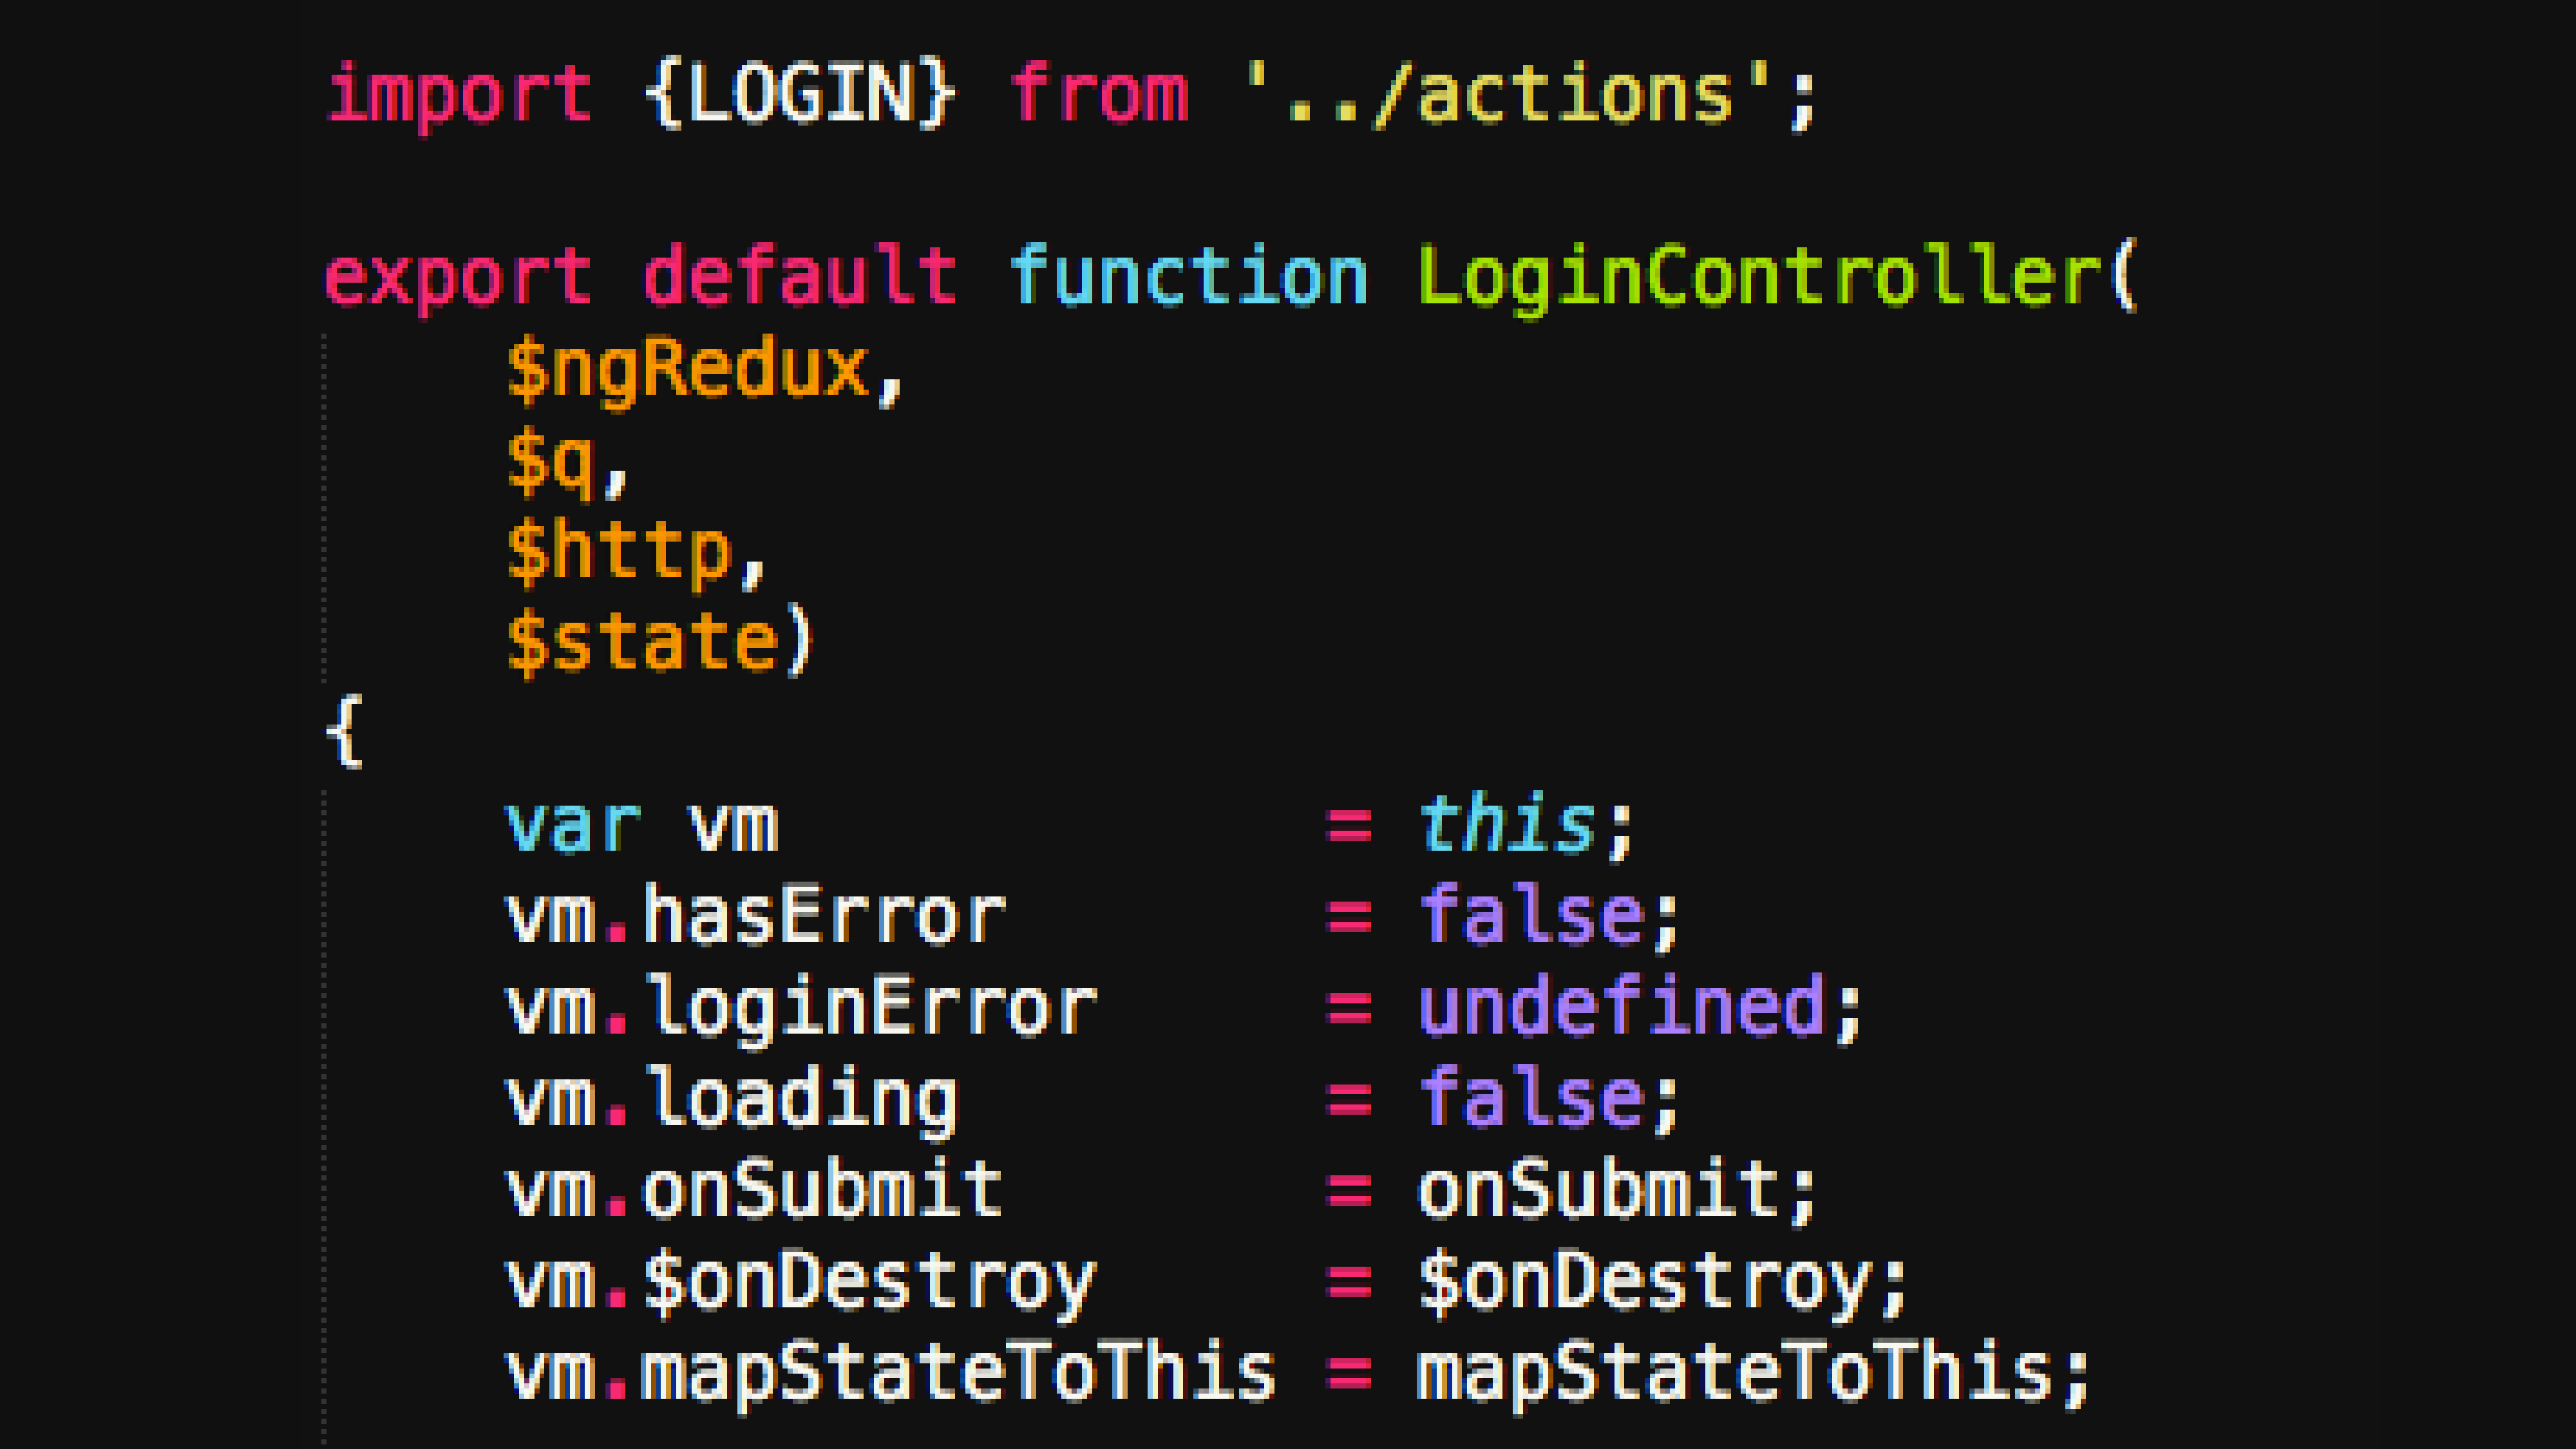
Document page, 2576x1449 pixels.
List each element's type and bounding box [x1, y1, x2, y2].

picture [301, 0, 2381, 1449]
